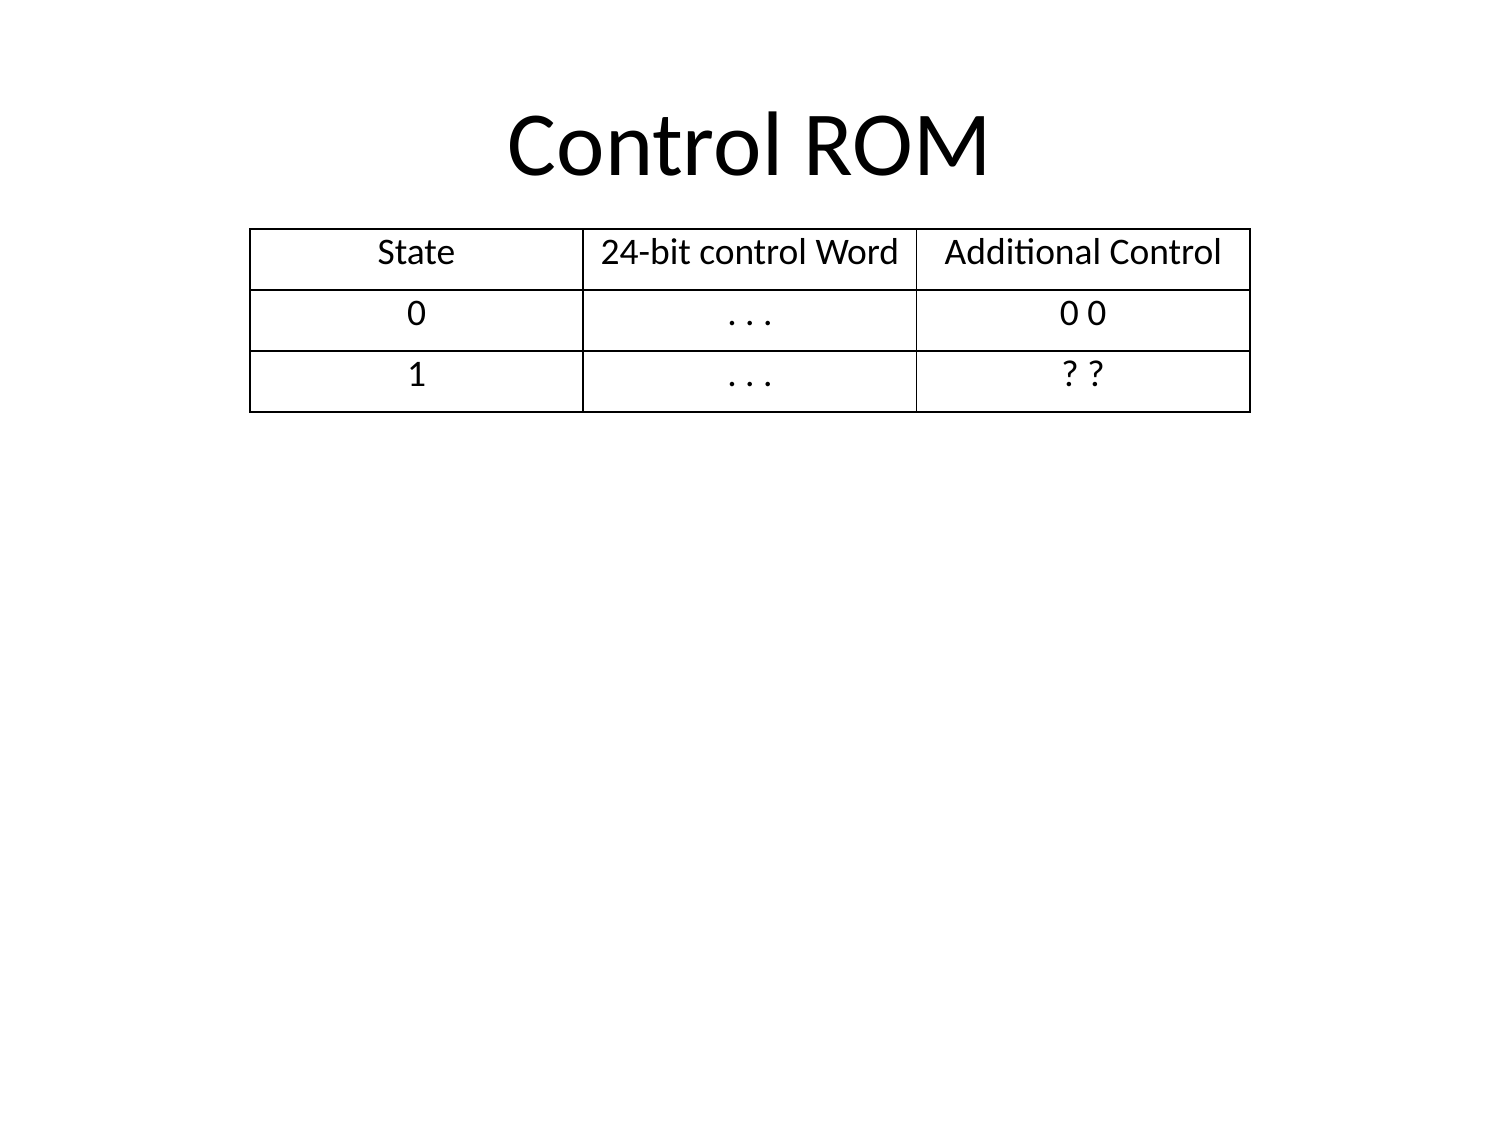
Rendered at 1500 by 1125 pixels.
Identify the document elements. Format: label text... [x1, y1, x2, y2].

table_cell . . . [584, 291, 916, 350]
table_cell 1 [251, 352, 582, 411]
table_cell 0 [251, 291, 582, 350]
title Control ROM [75, 45, 1425, 233]
table_cell 0 0 [917, 291, 1249, 350]
table_cell . . . [584, 352, 916, 411]
table_header State [251, 230, 582, 289]
table_header Additional Control [917, 230, 1249, 289]
table_cell ? ? [917, 352, 1249, 411]
table_header 24-bit control Word [584, 230, 916, 289]
